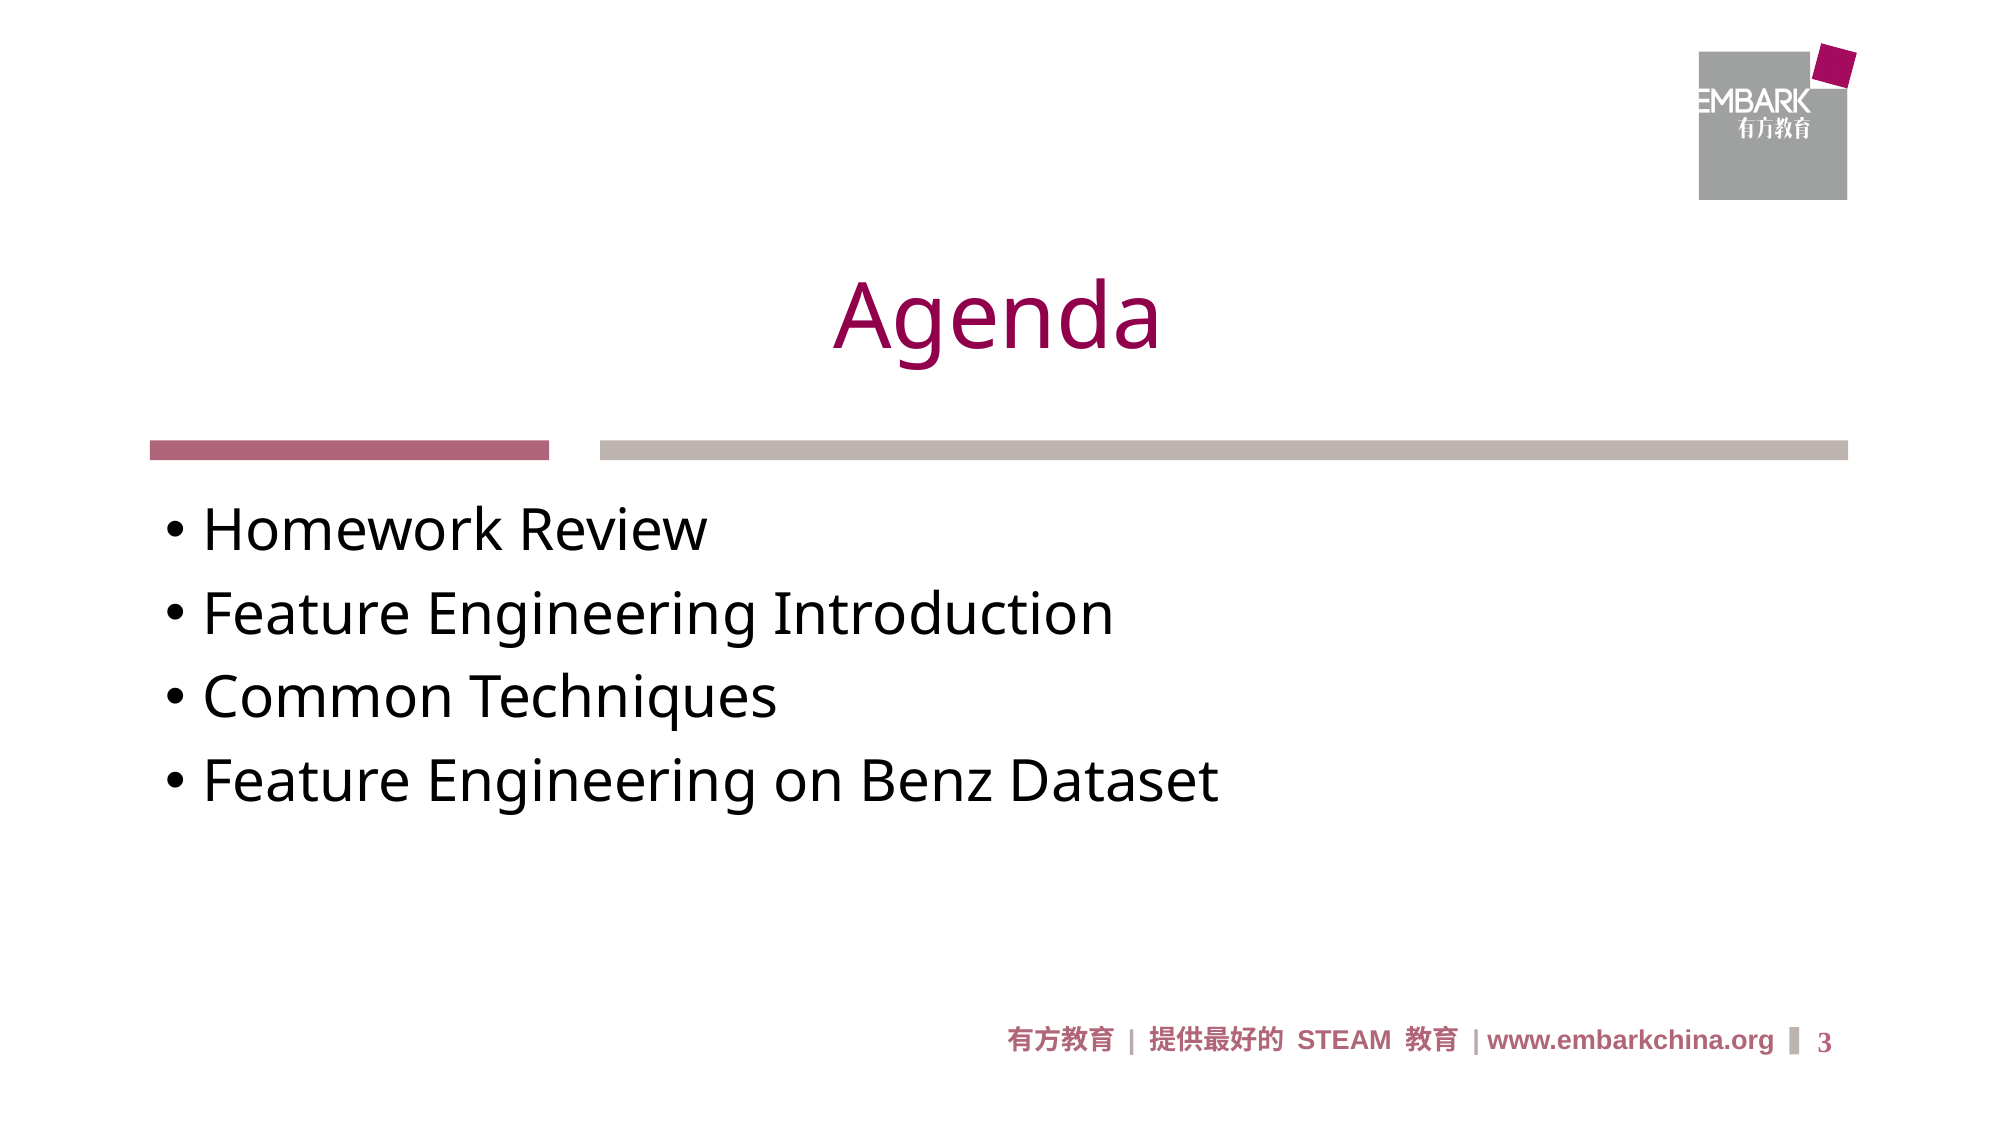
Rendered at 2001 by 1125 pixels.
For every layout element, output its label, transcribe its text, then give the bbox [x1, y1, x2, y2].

slide_number 3 [1789, 1010, 1861, 1071]
picture [1695, 43, 1857, 200]
list Homework Review Feature Engineering Introduction Common Techniques Feature Engineering on Benz Dataset [150, 492, 1849, 982]
title Agenda [150, 235, 1849, 402]
